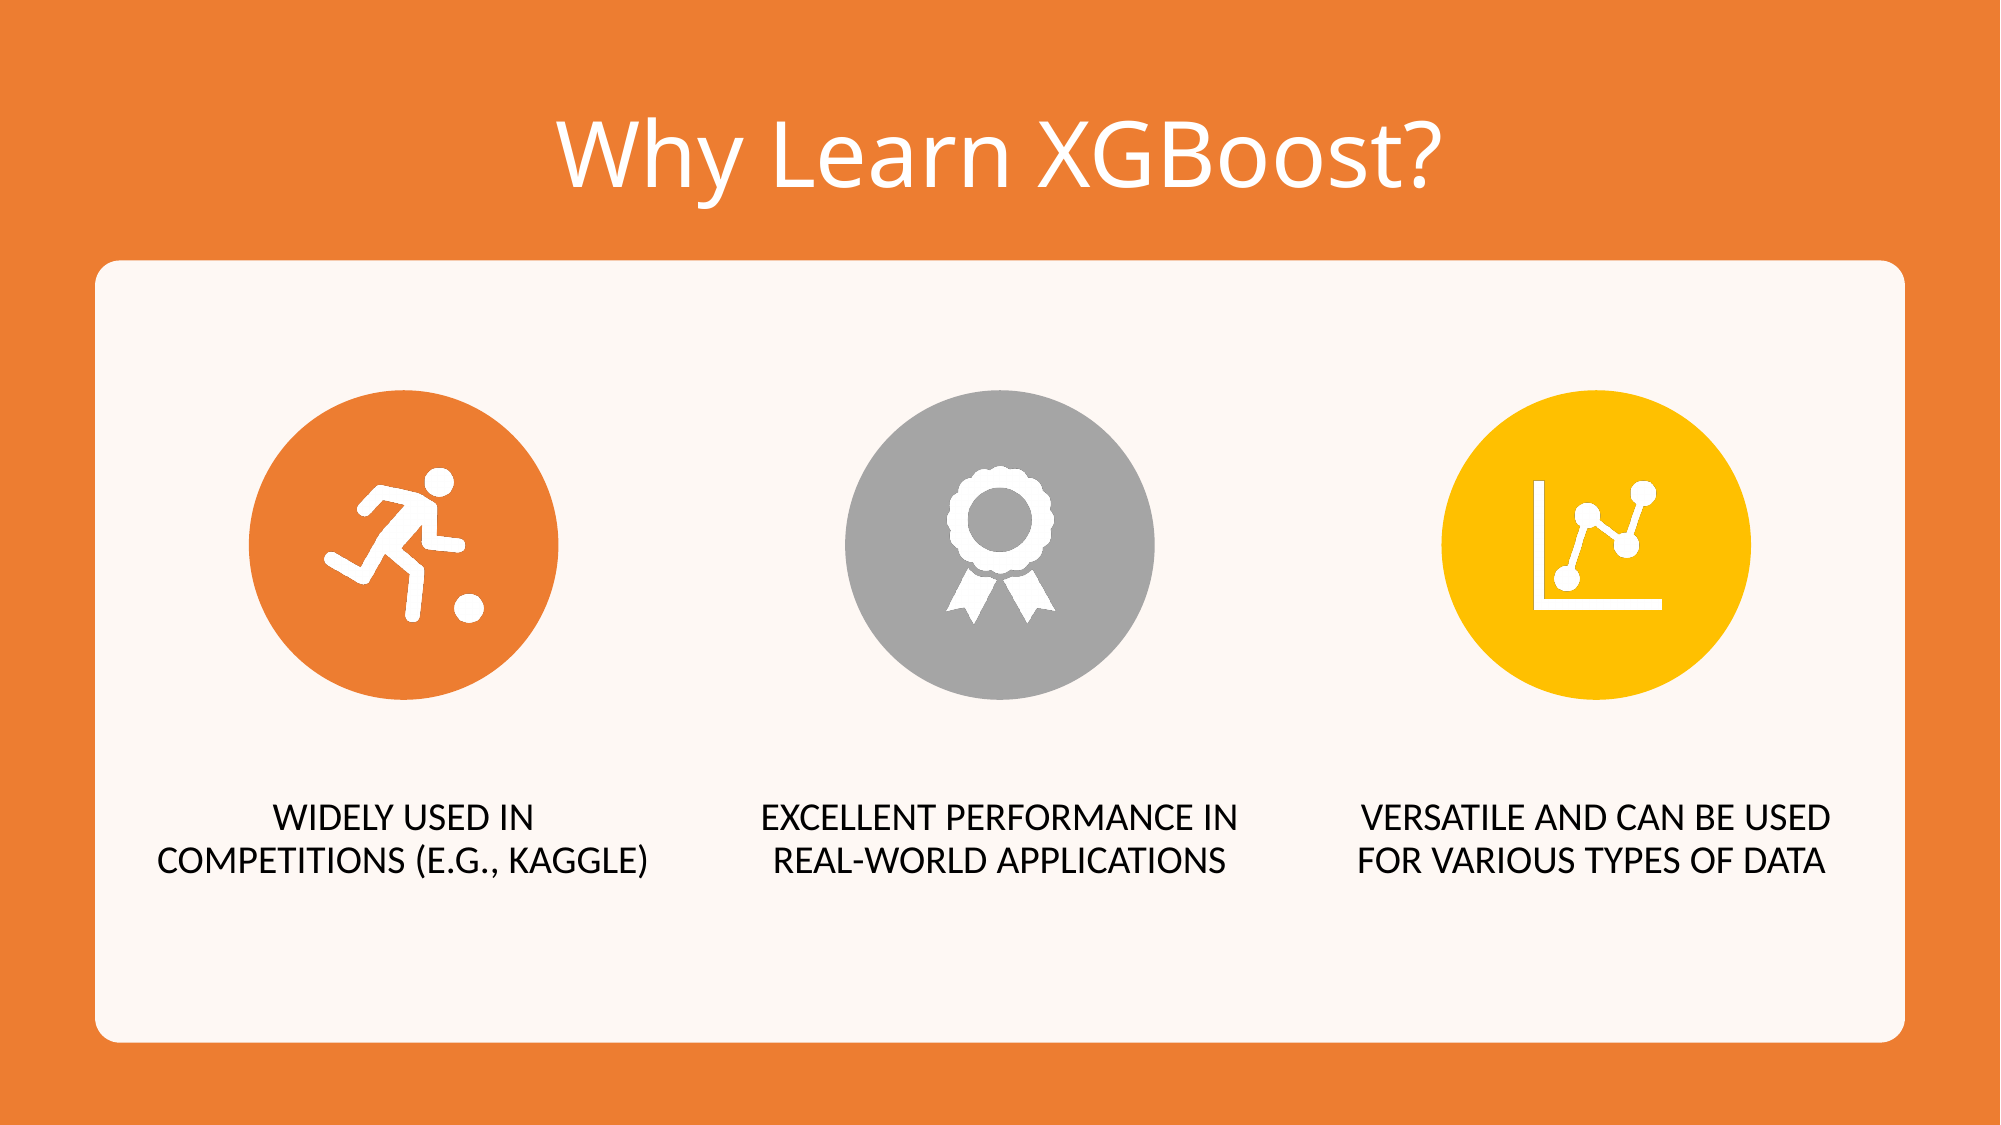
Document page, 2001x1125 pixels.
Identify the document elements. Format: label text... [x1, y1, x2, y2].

text_box [94, 259, 1906, 1044]
text_box [0, 0, 2000, 1125]
title Why Learn XGBoost? [137, 75, 1863, 241]
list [137, 295, 1863, 1010]
